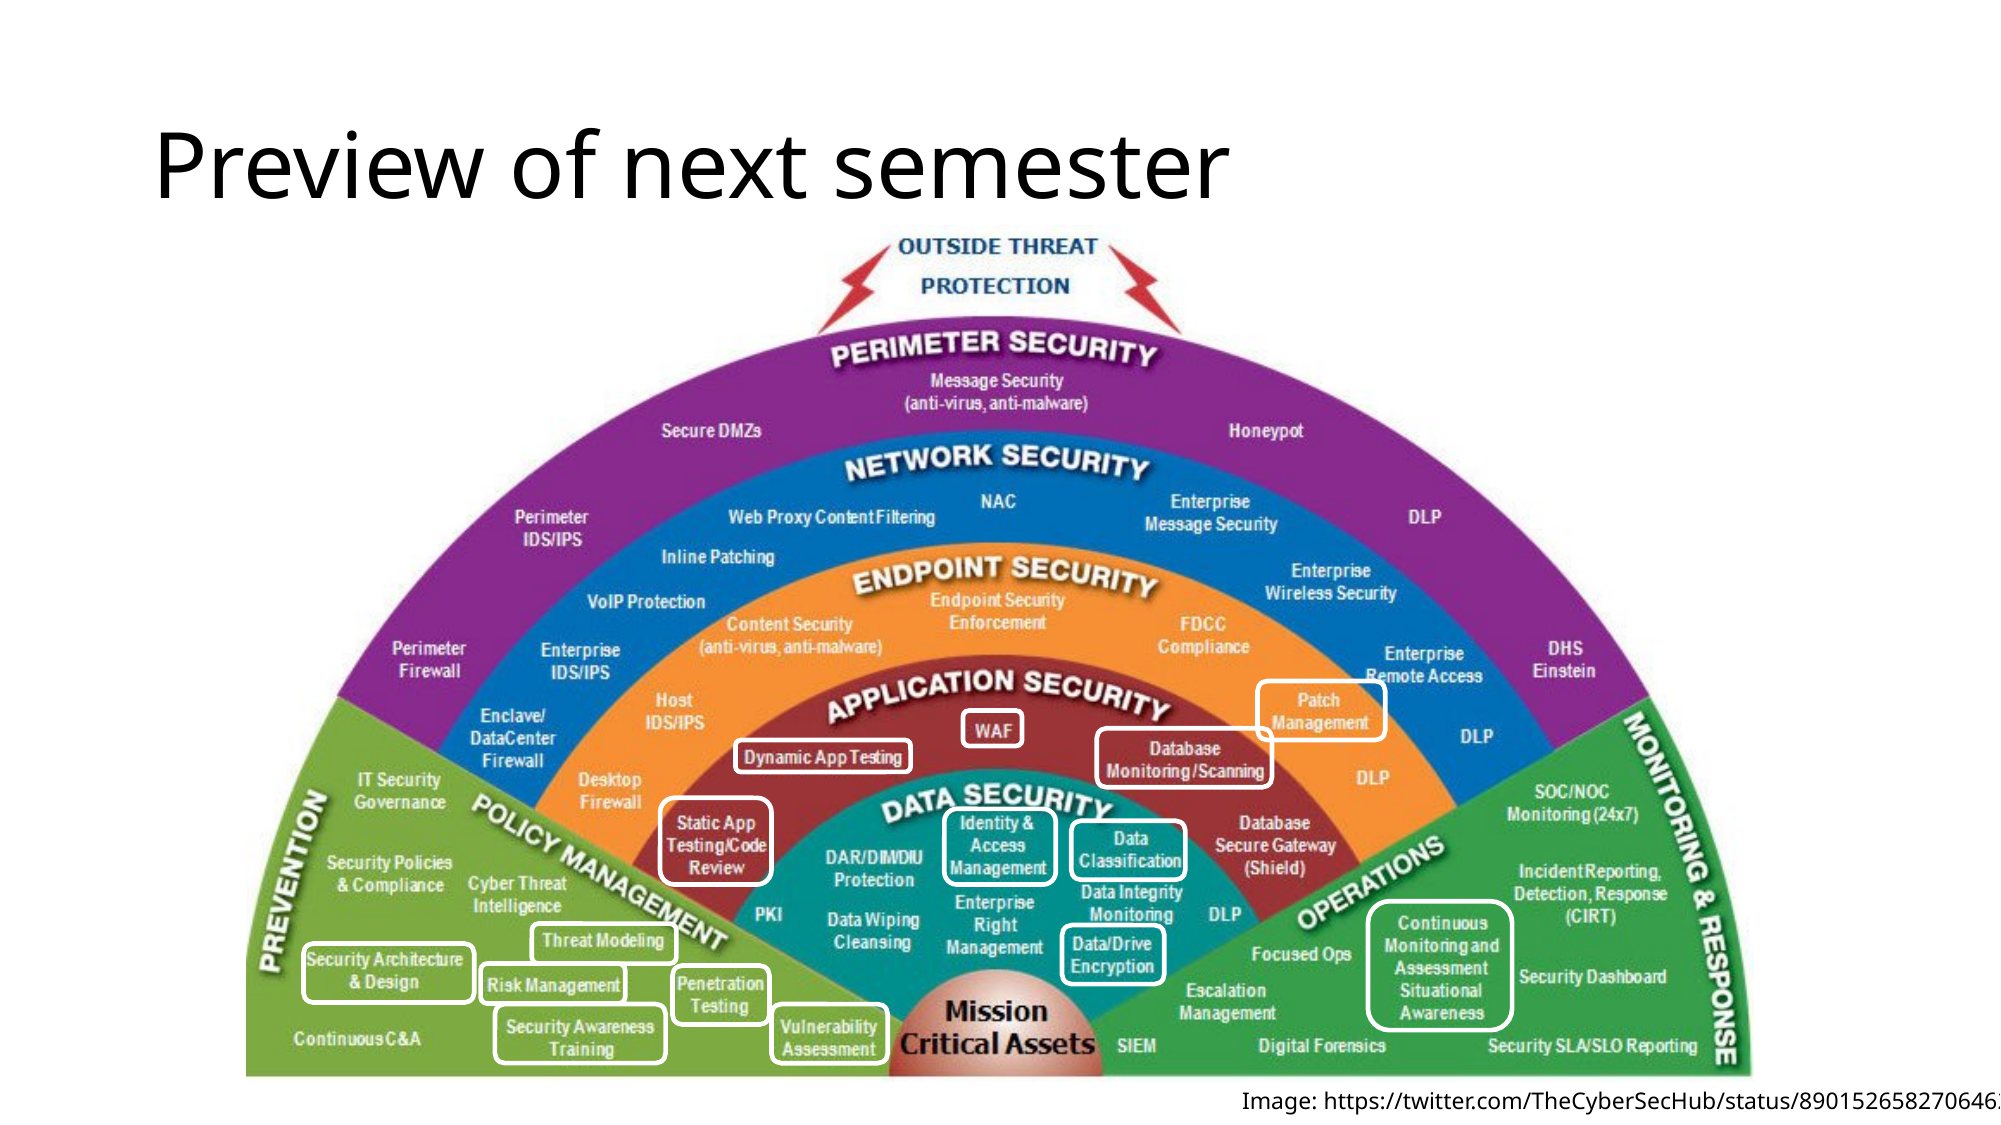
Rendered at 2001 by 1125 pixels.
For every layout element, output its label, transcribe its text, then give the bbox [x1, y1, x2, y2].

text_box Image: https://twitter.com/TheCyberSecHub/status/890152658270646272 [1227, 1079, 2000, 1122]
picture [246, 225, 1754, 1082]
title Preview of next semester [137, 59, 1863, 278]
